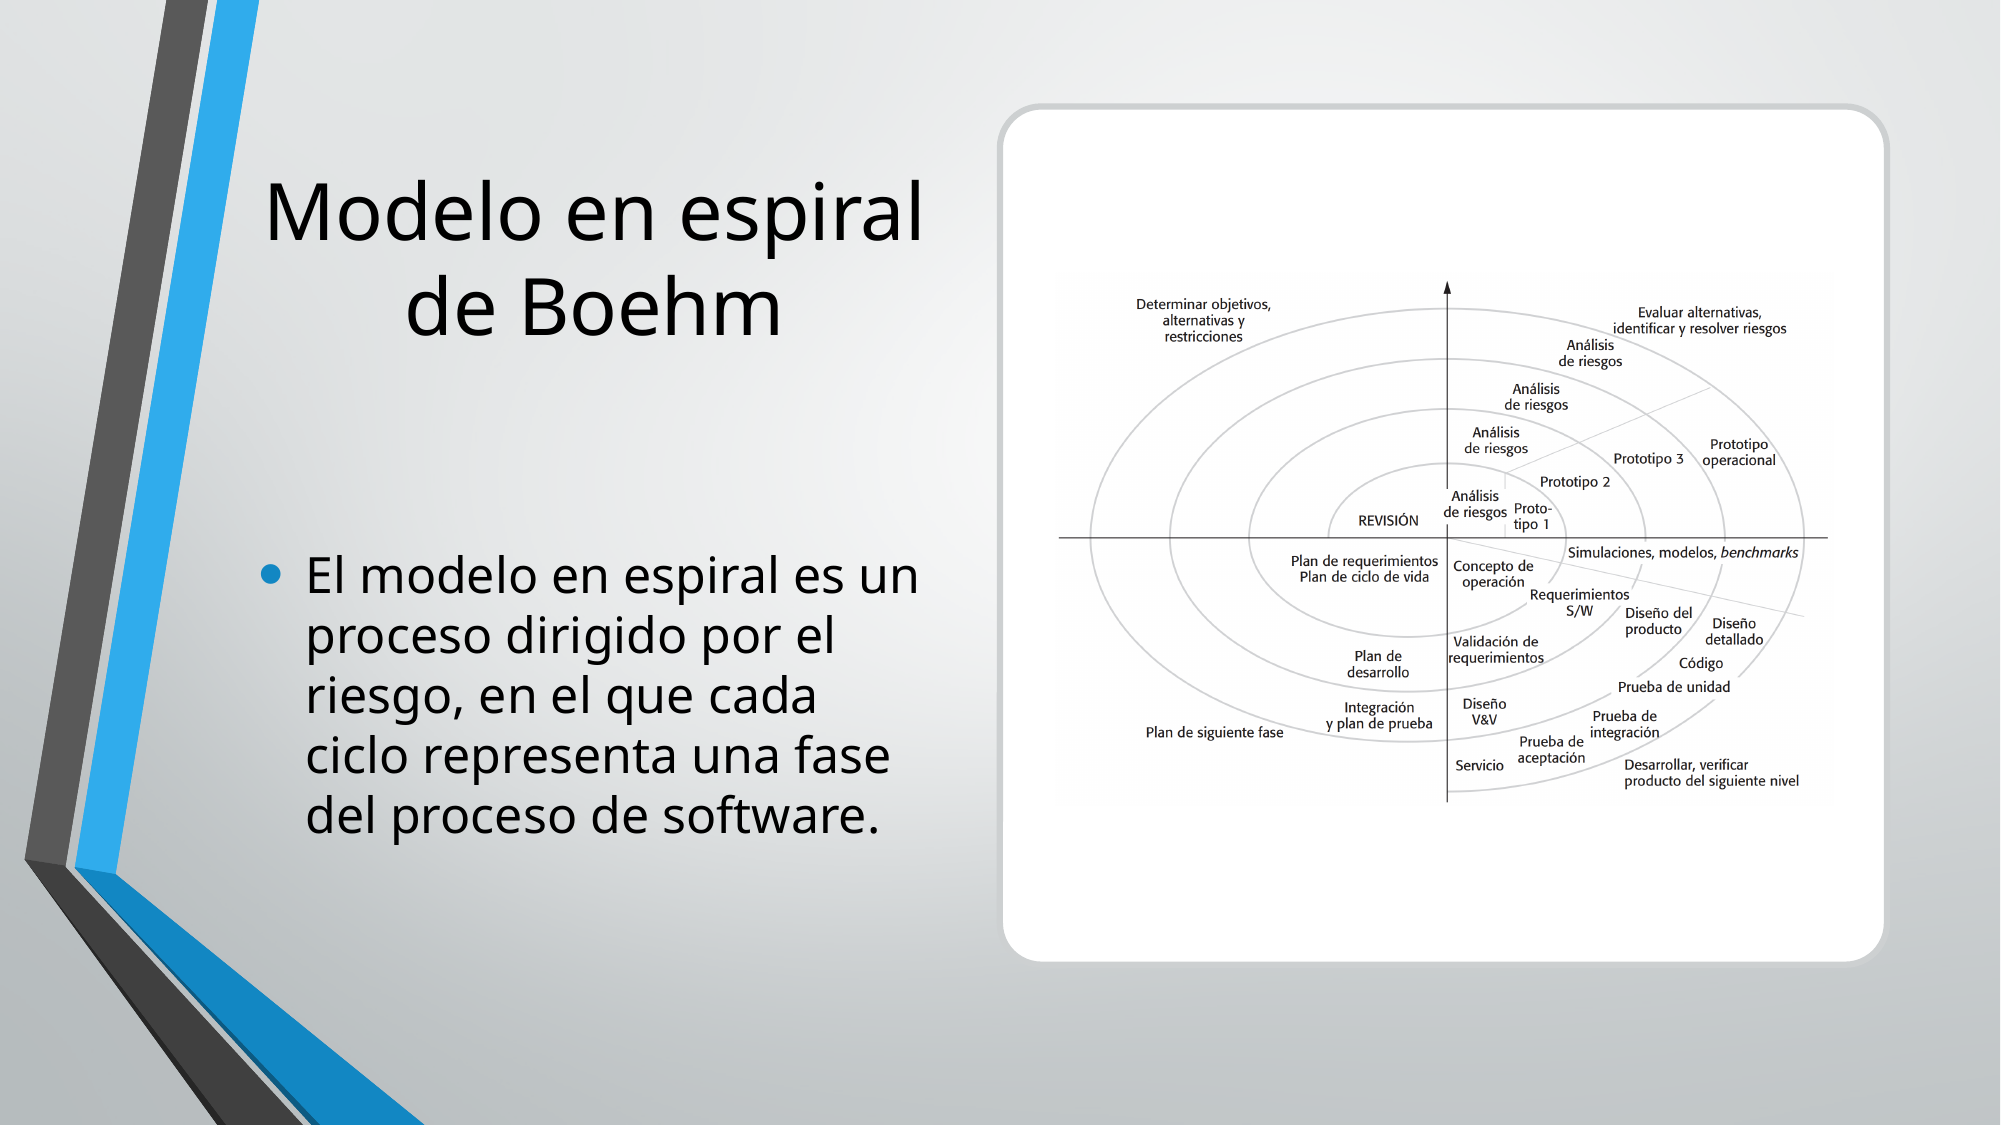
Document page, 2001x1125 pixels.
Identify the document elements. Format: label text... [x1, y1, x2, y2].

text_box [24, 0, 425, 1125]
text_box [998, 105, 1889, 967]
list El modelo en espiral es un proceso dirigido por el riesgo, en el que cada ciclo representa una fase del proceso de software. [425, 437, 946, 950]
picture [1055, 272, 1834, 806]
title Modelo en espiral de Boehm [425, 112, 946, 400]
